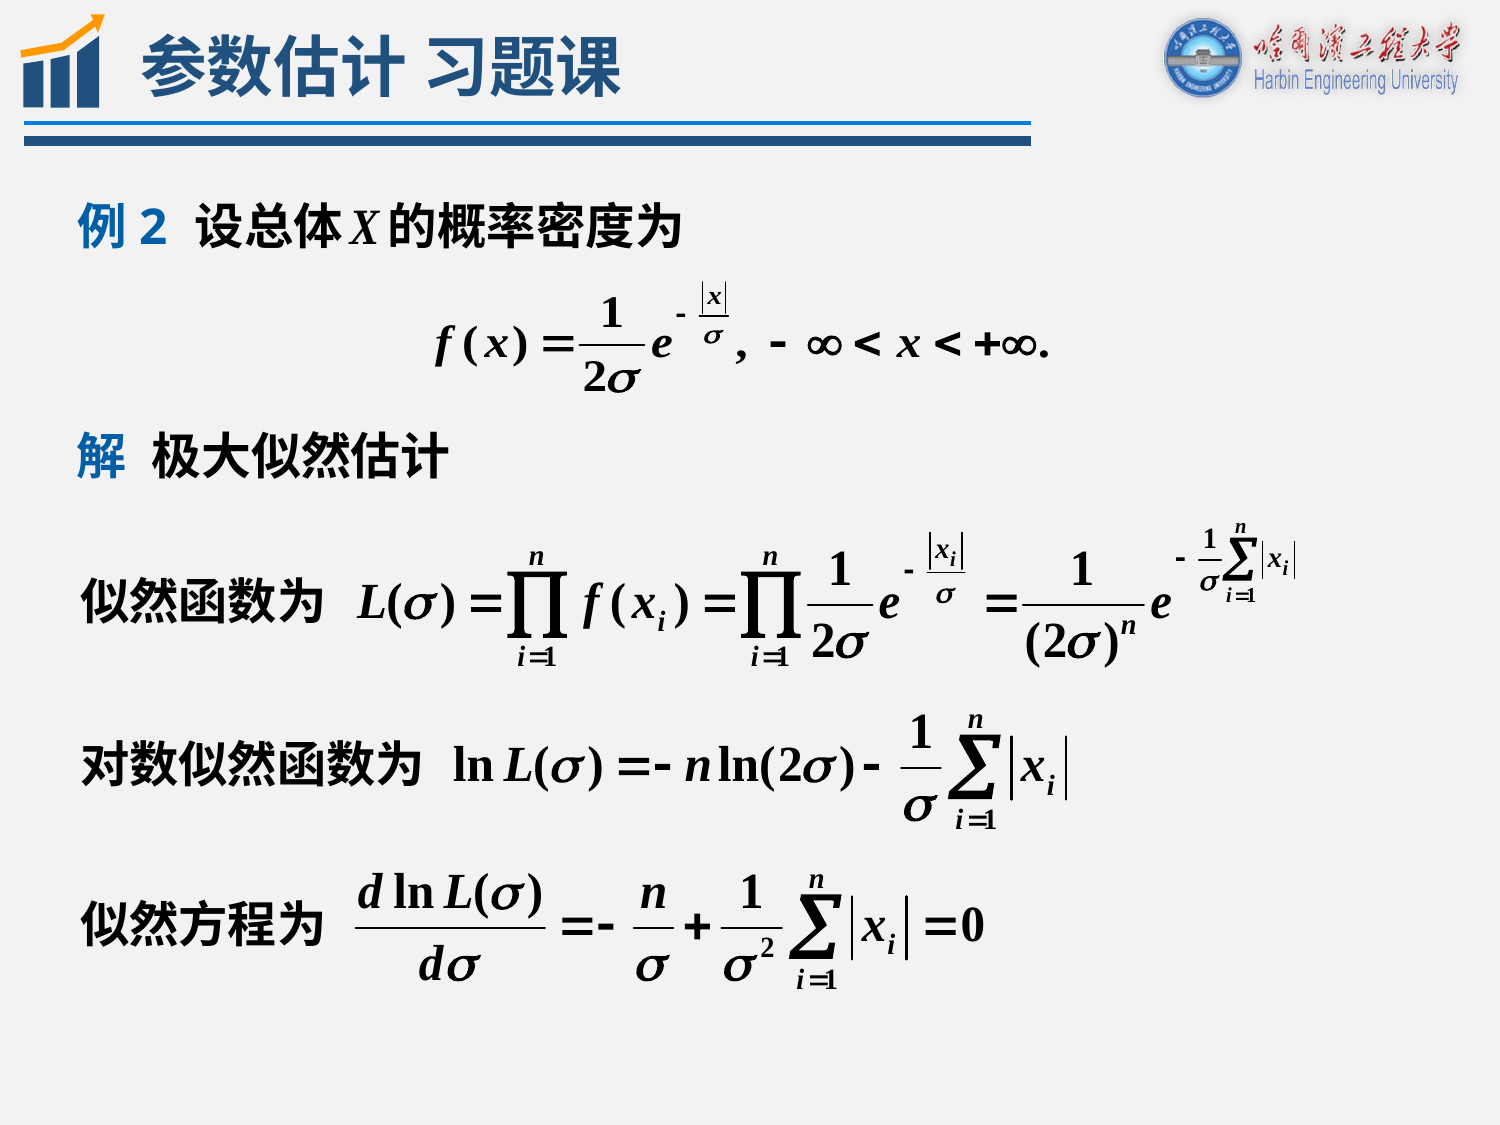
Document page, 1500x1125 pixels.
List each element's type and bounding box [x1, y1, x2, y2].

picture [1158, 12, 1477, 108]
text_box [75, 406, 1408, 505]
text_box [79, 495, 1386, 1073]
text_box [77, 176, 1397, 406]
